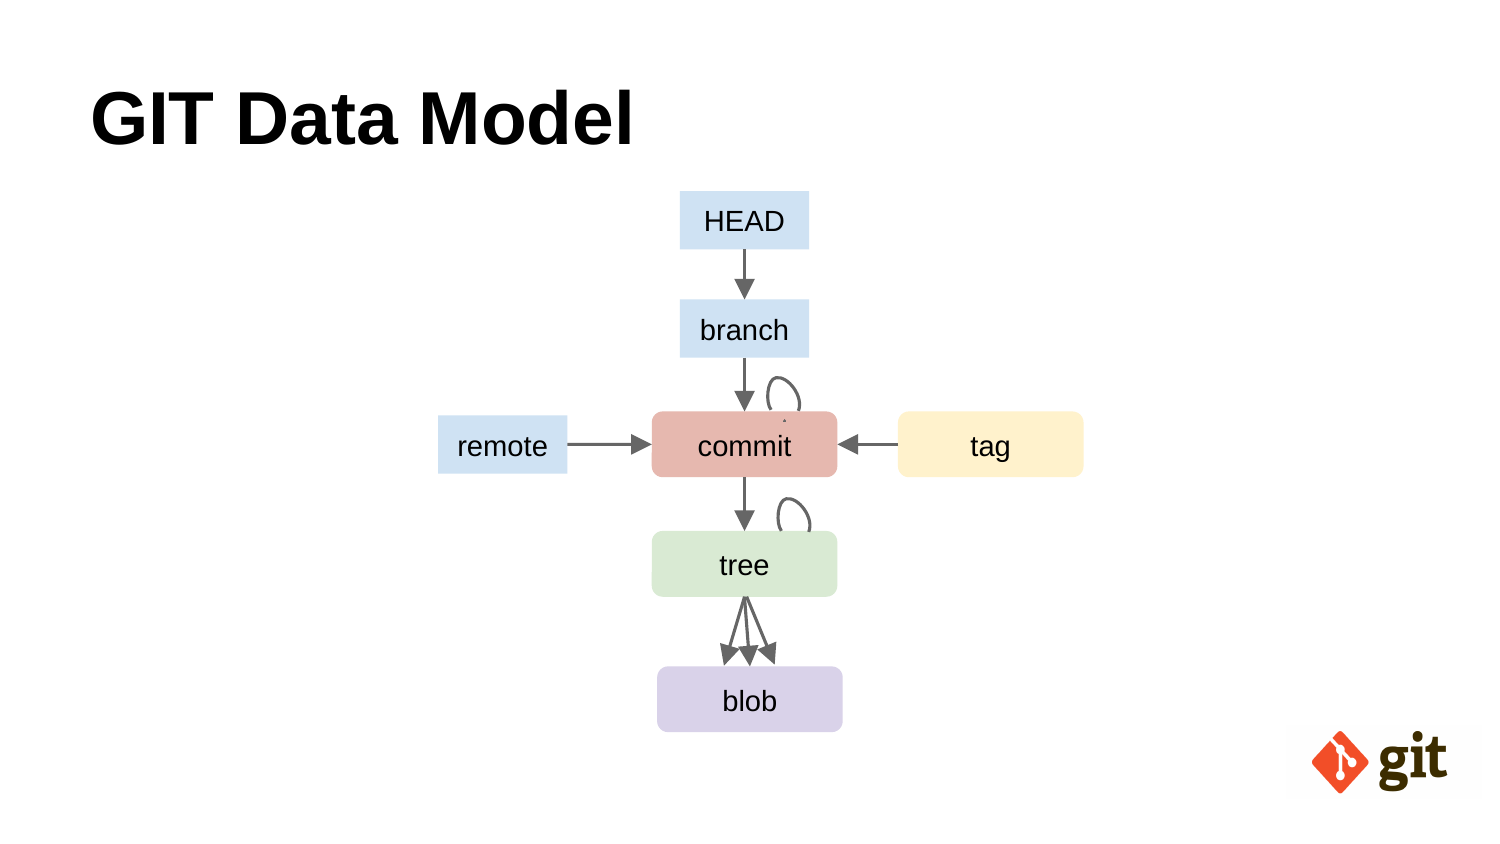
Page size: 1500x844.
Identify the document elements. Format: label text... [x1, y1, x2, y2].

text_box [723, 596, 742, 666]
text_box commit [651, 411, 838, 478]
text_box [746, 596, 775, 665]
text_box tree [651, 530, 838, 597]
text_box tag [897, 411, 1084, 478]
text_box blob [657, 666, 843, 733]
title GIT Data Model [75, 33, 1425, 175]
picture [1285, 724, 1482, 799]
text_box [767, 377, 800, 411]
text_box [778, 498, 810, 532]
text_box branch [679, 299, 810, 358]
text_box HEAD [679, 191, 810, 250]
text_box remote [438, 415, 568, 474]
